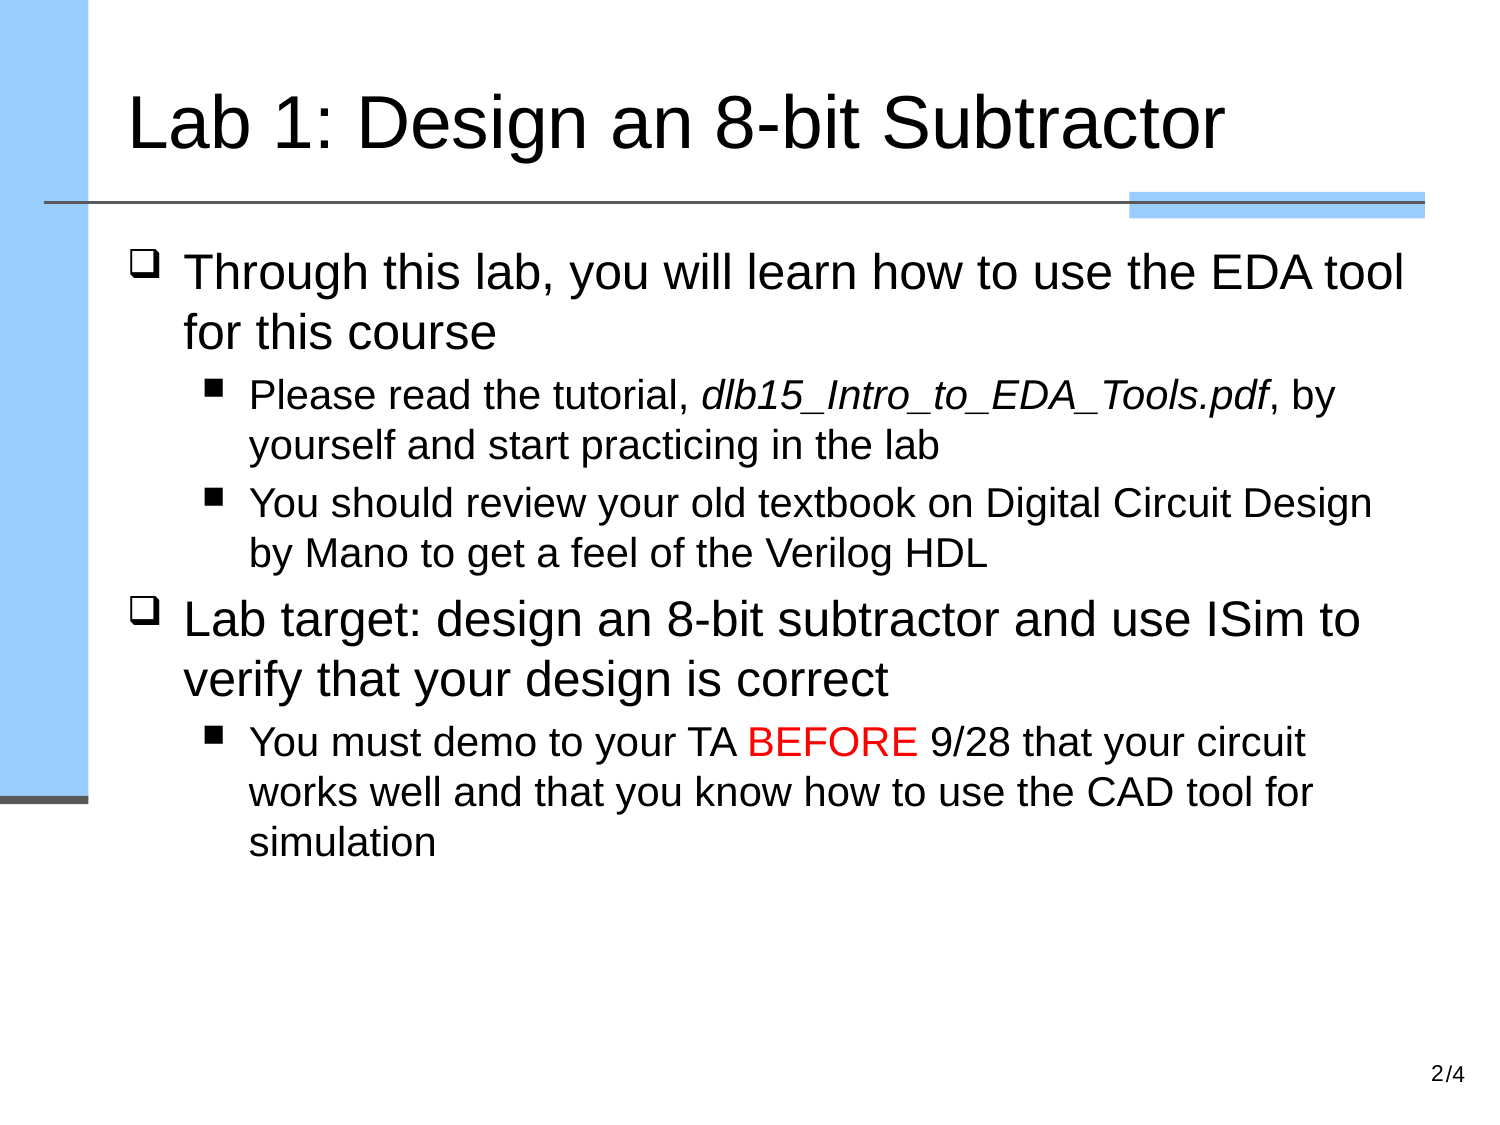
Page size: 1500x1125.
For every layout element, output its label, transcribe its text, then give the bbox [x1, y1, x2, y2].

title Lab 1: Design an 8-bit Subtractor [112, 45, 1425, 192]
slide_number 2 [1074, 1042, 1459, 1103]
list Through this lab, you will learn how to use the EDA tool for this course Please read the tutorial, dlb15_Intro_to_EDA_Tools.pdf, by yourself and start practicing in the lab You should review your old textbook on Digital Circuit Design by Mano to get a feel of the Verilog HDL Lab target: design an 8-bit subtractor and use ISim to verify that your design is correct You must demo to your TA BEFORE 9/28 that your circuit works well and that you know how to use the CAD tool for simulation [112, 231, 1425, 1005]
